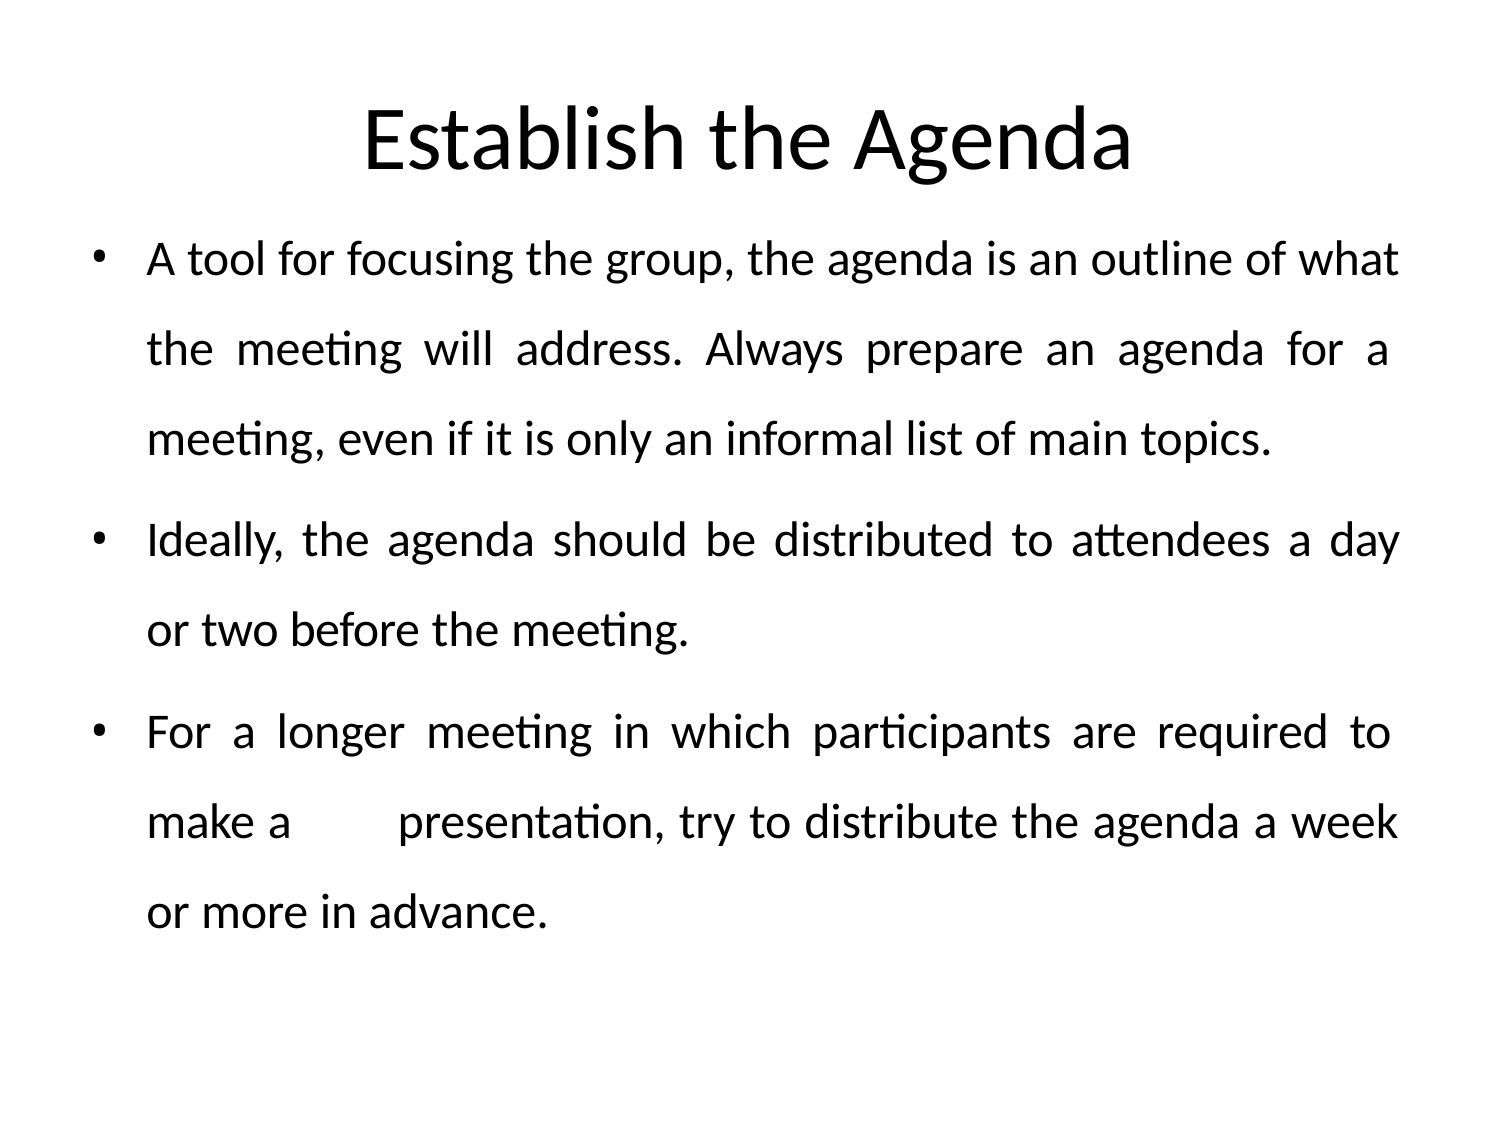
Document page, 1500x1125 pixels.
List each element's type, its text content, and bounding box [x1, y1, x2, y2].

title Establish the Agenda [360, 75, 1141, 192]
text_box A tool for focusing the group, the agenda is an outline of what the meeting will address. Always prepare an agenda for a meeting, even if it is only an informal list of main topics. Ideally, the agenda should be distributed to attendees a day or two before the meeting. For a longer meeting in which participants are required to make a presentation, try to distribute the agenda a week or more in advance. [87, 192, 1413, 939]
